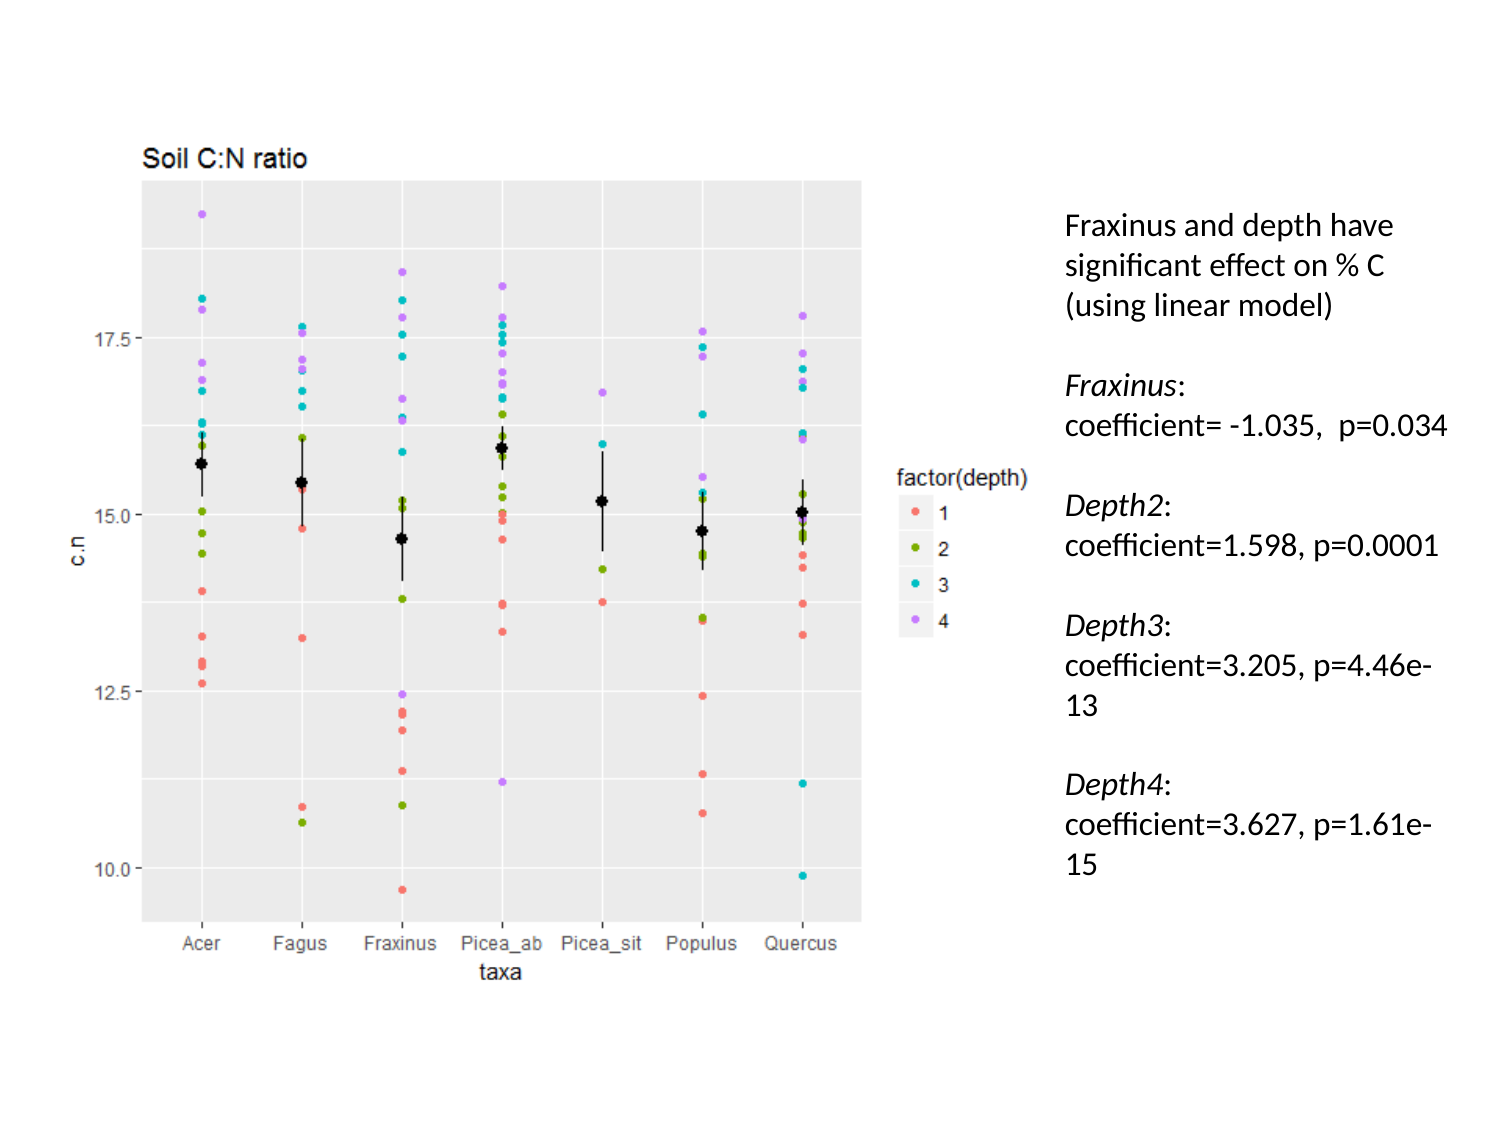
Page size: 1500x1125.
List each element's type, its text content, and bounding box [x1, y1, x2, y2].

text_box Fraxinus and depth have significant effect on % C (using linear model) Fraxinus: coefficient= -1.035, p=0.034 Depth2: coefficient=1.598, p=0.0001 Depth3: coefficient=3.205, p=4.46e-13 Depth4: coefficient=3.627, p=1.61e-15 [1054, 196, 1471, 890]
picture [52, 134, 1051, 991]
